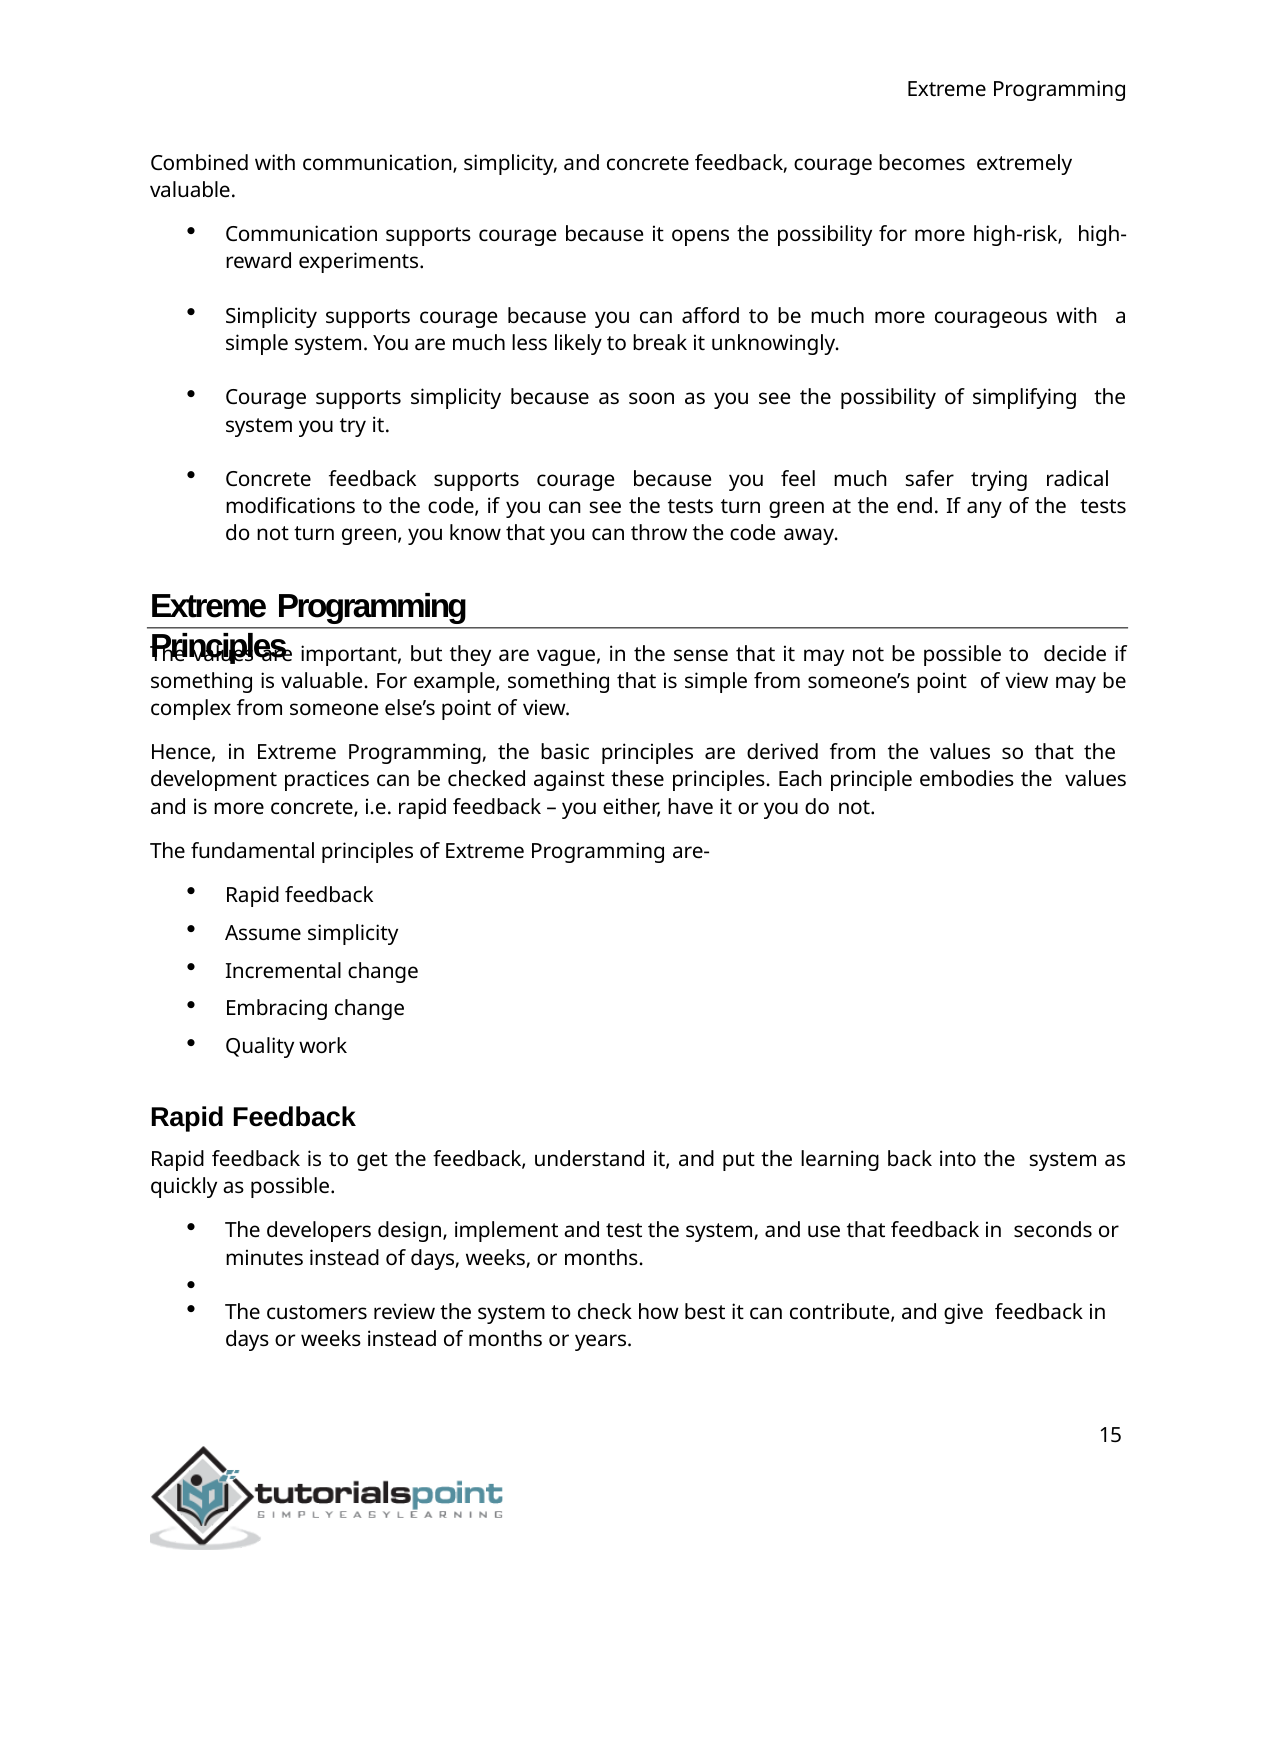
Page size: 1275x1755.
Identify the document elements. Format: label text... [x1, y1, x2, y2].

text_box Extreme Programming Principles [147, 629, 603, 636]
text_box Extreme Programming Combined with communication, simplicity, and concrete feedback, courage becomes extremely valuable. Communication supports courage because it opens the possibility for more high-risk, high-reward experiments. Simplicity supports courage because you can afford to be much more courageous with a simple system. You are much less likely to break it unknowingly. Courage supports simplicity because as soon as you see the possibility of simplifying the system you try it. Concrete feedback supports courage because you feel much safer trying radical modifications to the code, if you can see the tests turn green at the end. If any of the tests do not turn green, you know that you can throw the code away. [147, 73, 1128, 545]
text_box [150, 1446, 503, 1550]
text_box Extreme Programming Principles [147, 582, 603, 627]
text_box The values are important, but they are vague, in the sense that it may not be possible to decide if something is valuable. For example, something that is simple from someone’s point of view may be complex from someone else’s point of view. Hence, in Extreme Programming, the basic principles are derived from the values so that the development practices can be checked against these principles. Each principle embodies the values and is more concrete, i.e. rapid feedback – you either, have it or you do not. The fundamental principles of Extreme Programming are- Rapid feedback Assume simplicity Incremental change Embracing change Quality work Rapid Feedback Rapid feedback is to get the feedback, understand it, and put the learning back into the system as quickly as possible. The developers design, implement and test the system, and use that feedback in seconds or minutes instead of days, weeks, or months.  The customers review the system to check how best it can contribute, and give feedback in days or weeks instead of months or years. [147, 636, 1128, 1351]
slide_number 15 [1092, 1419, 1132, 1755]
